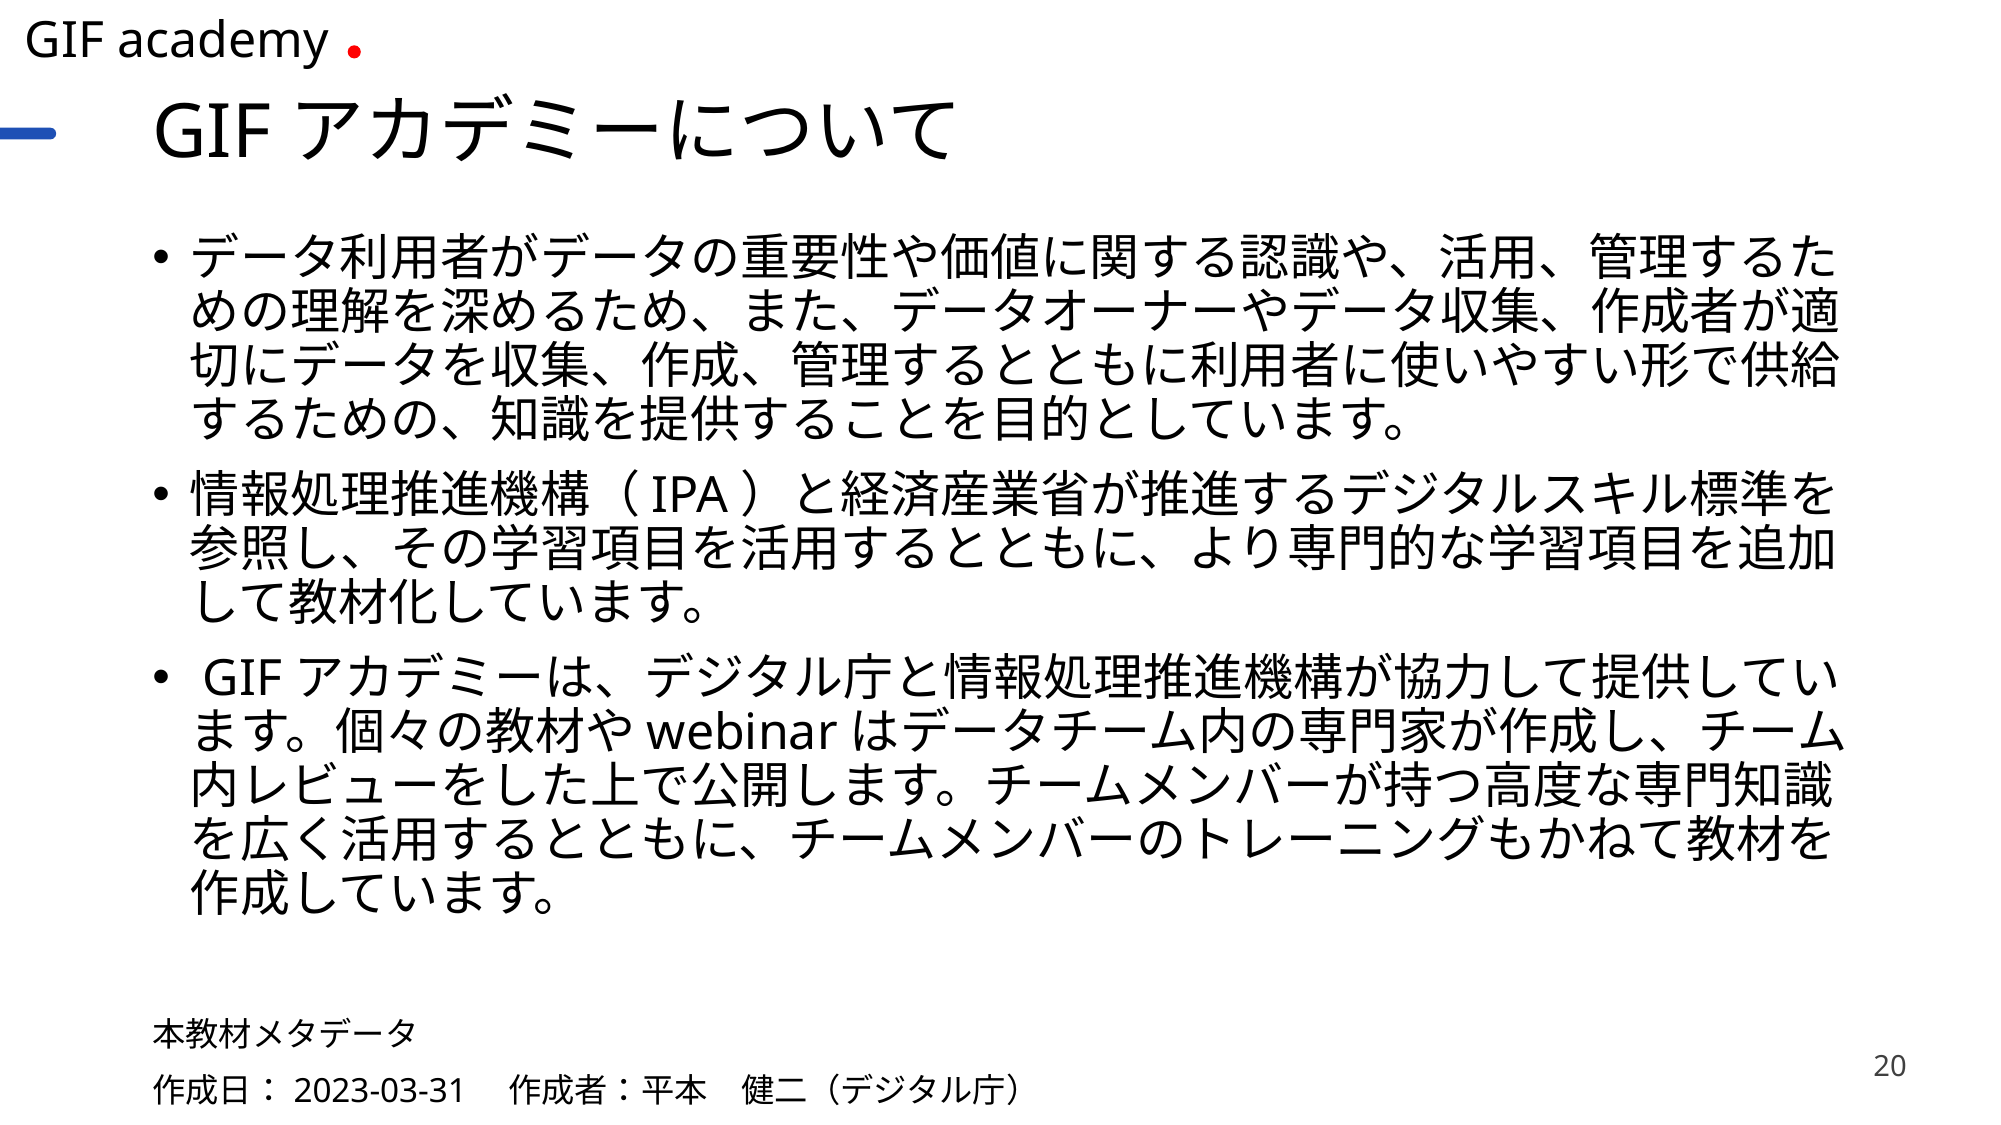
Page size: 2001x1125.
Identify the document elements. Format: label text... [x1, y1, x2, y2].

title GIFアカデミーについて [137, 85, 1863, 183]
slide_number 20 [1471, 1036, 1922, 1097]
list データ利用者がデータの重要性や価値に関する認識や、活用、管理するための理解を深めるため、また、データオーナーやデータ収集、作成者が適切にデータを収集、作成、管理するとともに利用者に使いやすい形で供給するための、知識を提供することを目的としています。 情報処理推進機構（IPA）と経済産業省が推進するデジタルスキル標準を参照し、その学習項目を活用するとともに、より専門的な学習項目を追加して教材化しています。 GIFアカデミーは、デジタル庁と情報処理推進機構が協力して提供しています。個々の教材やwebinarはデータチーム内の専門家が作成し、チーム内レビューをした上で公開します。チームメンバーが持つ高度な専門知識を広く活用するとともに、チームメンバーのトレーニングもかねて教材を作成しています。 本教材メタデータ 作成日：2023-03-31 作成者：平本 健二（デジタル庁） [137, 224, 1863, 1015]
